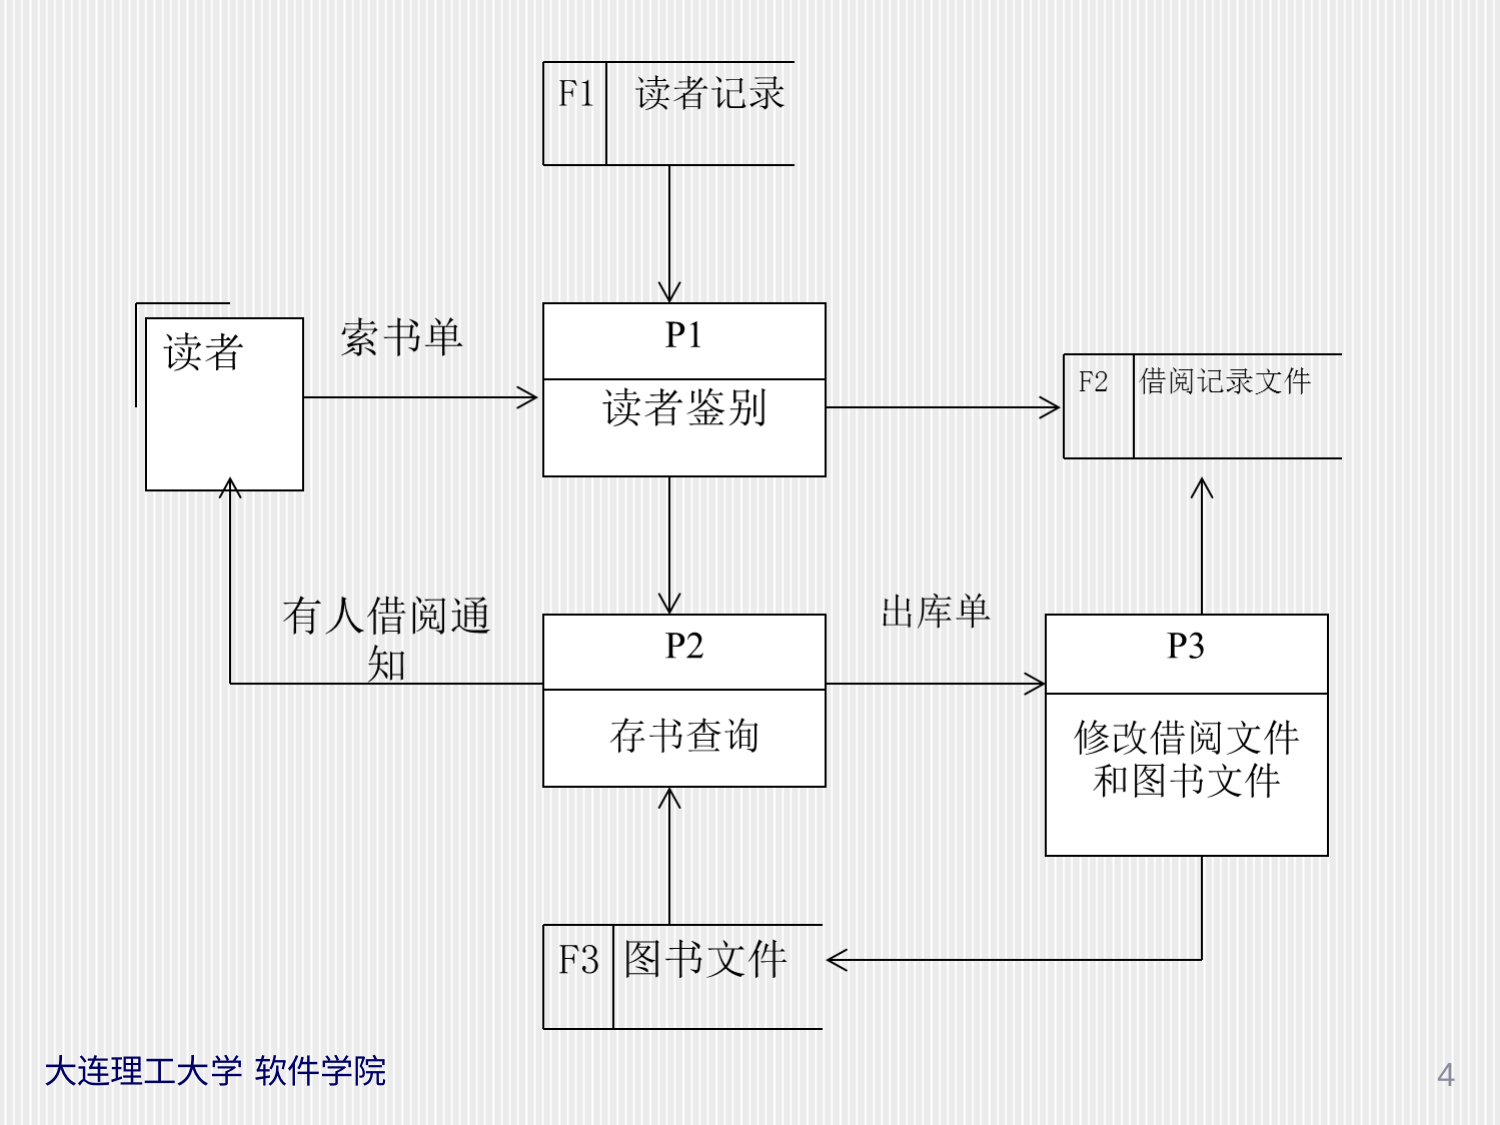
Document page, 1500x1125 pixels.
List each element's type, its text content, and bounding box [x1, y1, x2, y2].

footer 大连理工大学 软件学院 [29, 1042, 976, 1103]
picture [135, 54, 1378, 1030]
slide_number 4 [1120, 1042, 1471, 1103]
